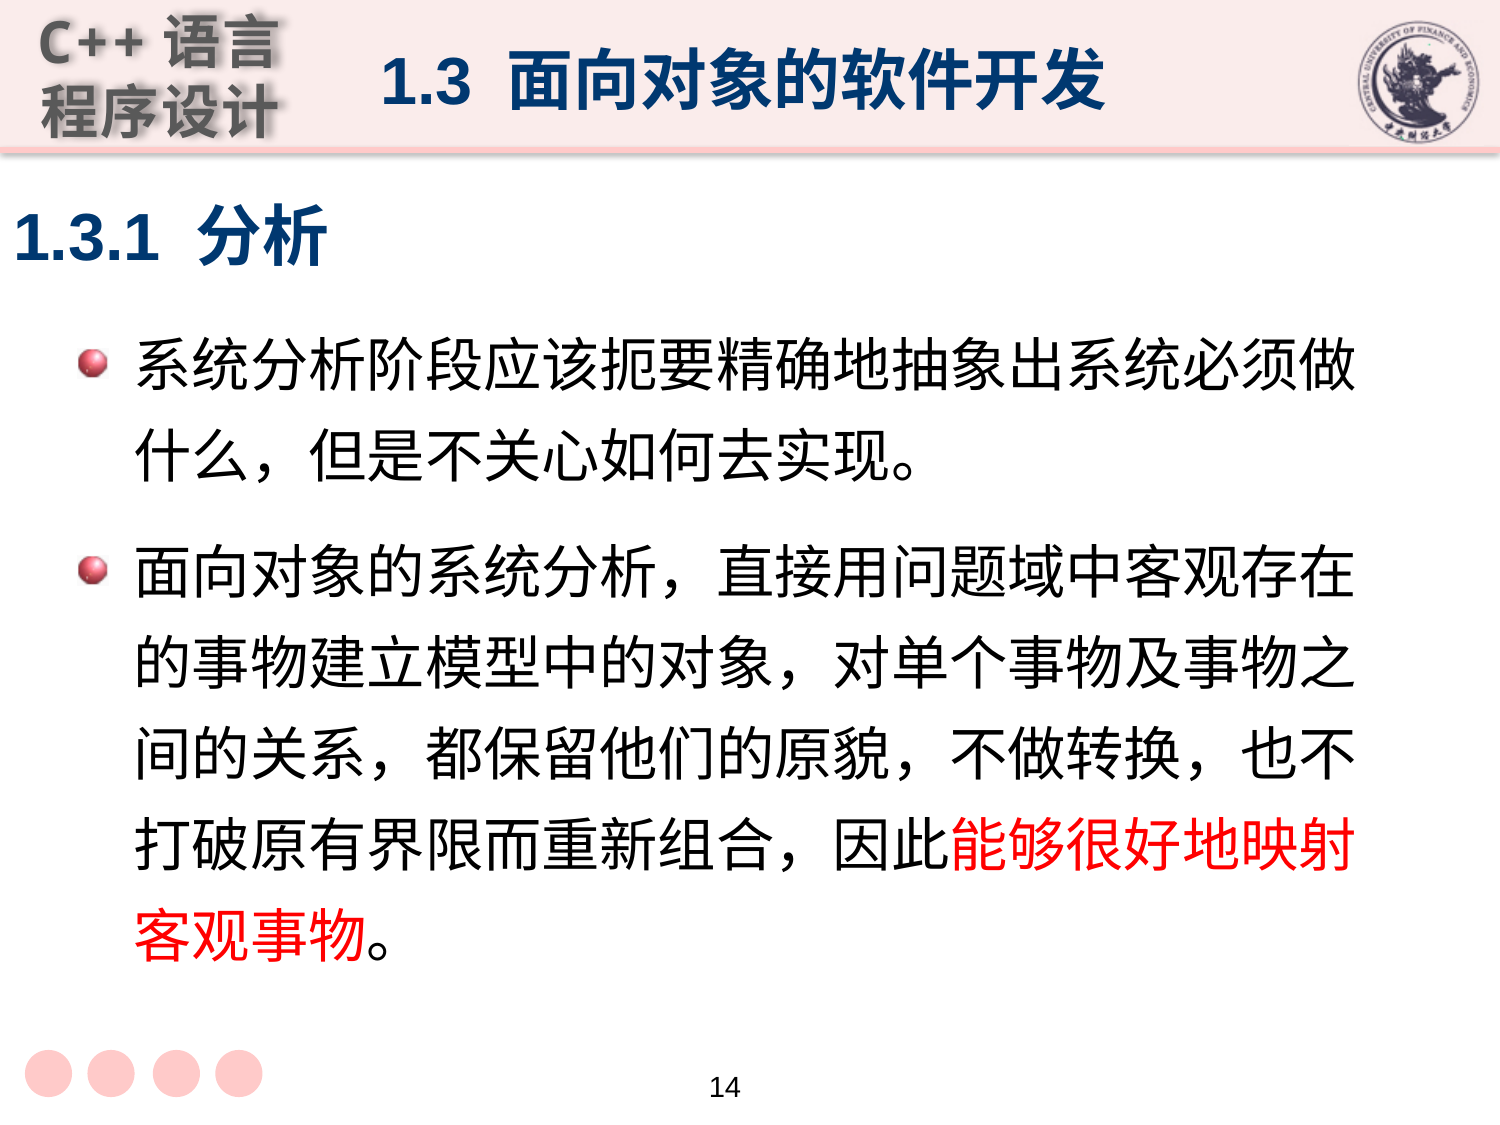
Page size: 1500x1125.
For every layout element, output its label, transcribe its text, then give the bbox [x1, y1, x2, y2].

slide_number 14 [674, 1046, 776, 1125]
title 1.3.1 分析 [0, 155, 1099, 313]
picture [77, 348, 109, 379]
picture [0, 0, 87, 147]
picture [77, 555, 109, 586]
list 系统分析阶段应该扼要精确地抽象出系统必须做什么，但是不关心如何去实现。 面向对象的系统分析，直接用问题域中客观存在的事物建立模型中的对象，对单个事物及事物之间的关系，都保留他们的原貌，不做转换，也不打破原有界限而重新组合，因此能够很好地映射客观事物。 [62, 299, 1380, 1014]
picture [1400, 0, 1500, 147]
picture [73, 92, 87, 100]
text_box 1.3 面向对象的软件开发 [87, 0, 1400, 156]
